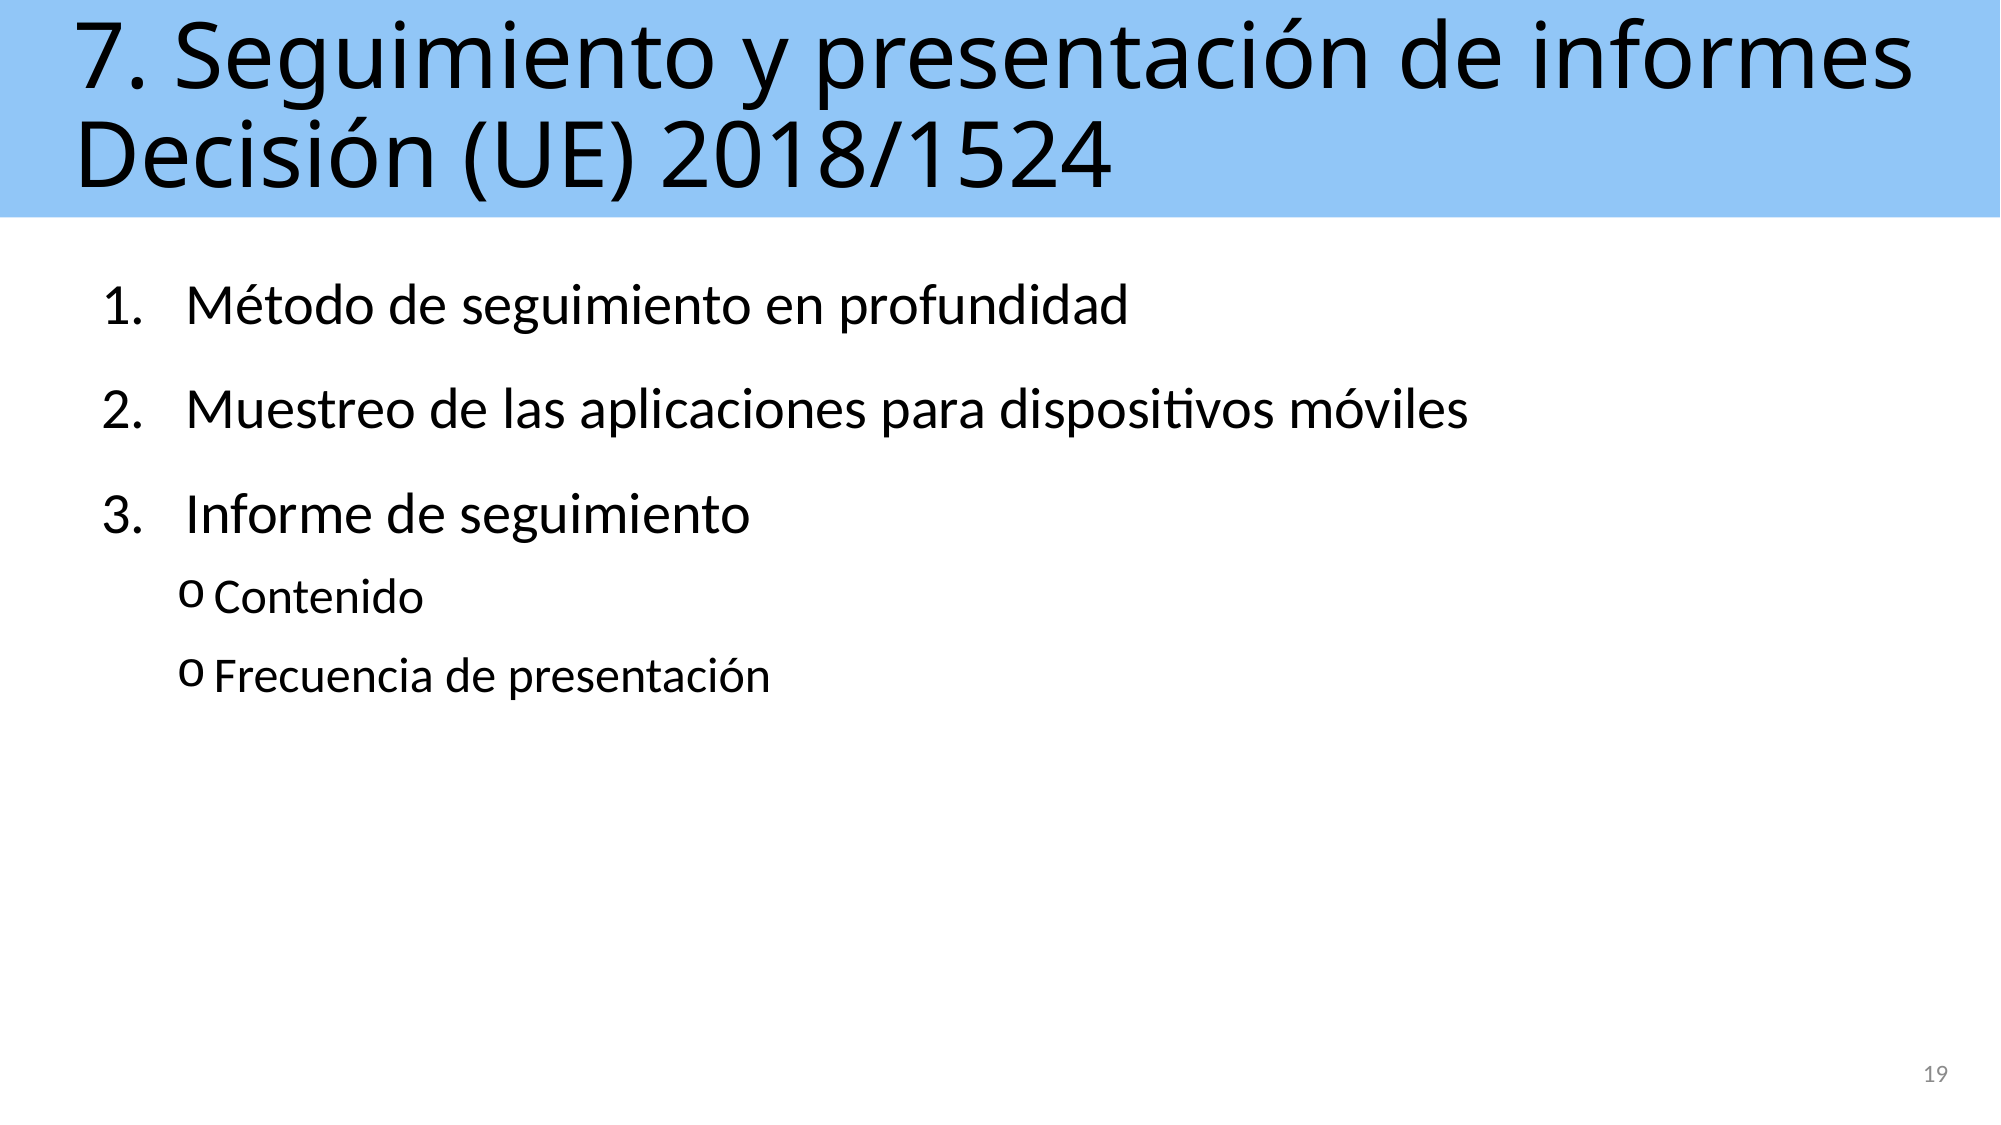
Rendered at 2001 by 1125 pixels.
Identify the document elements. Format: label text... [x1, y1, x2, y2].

list Método de seguimiento en profundidad Muestreo de las aplicaciones para dispositivos móviles Informe de seguimiento Contenido Frecuencia de presentación [86, 244, 1896, 1016]
title 7. Seguimiento y presentación de informes Decisión (UE) 2018/1524 [0, 0, 2000, 218]
slide_number 19 [1513, 1042, 1964, 1103]
